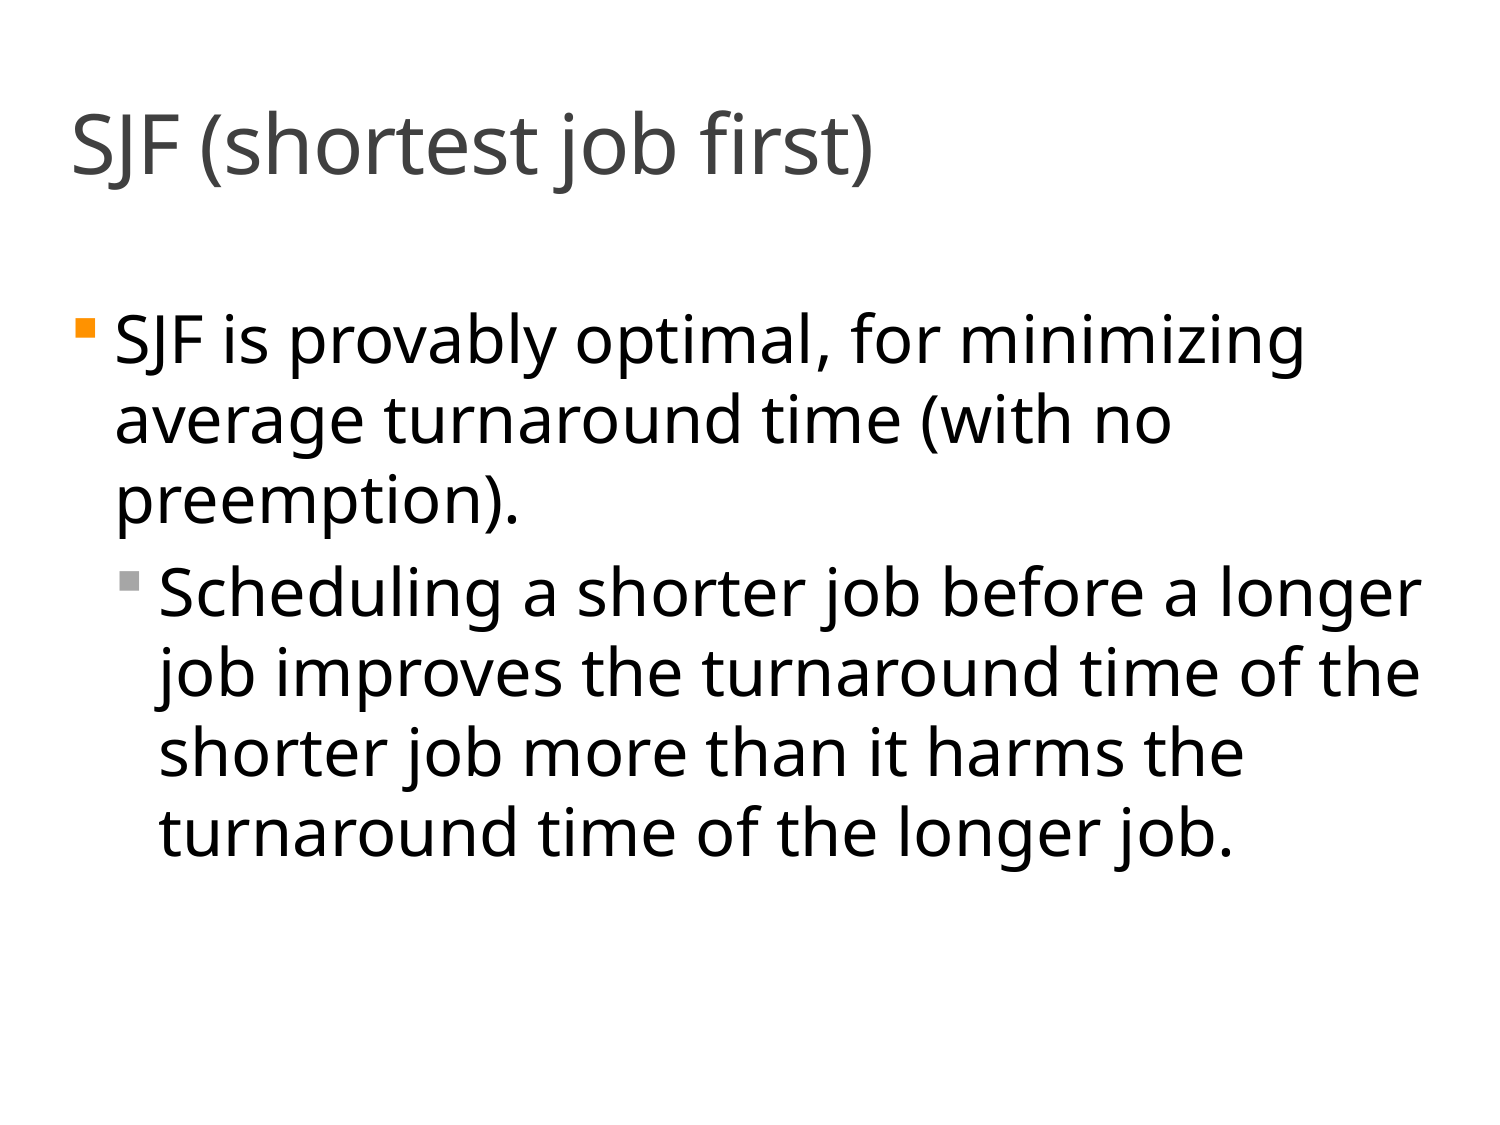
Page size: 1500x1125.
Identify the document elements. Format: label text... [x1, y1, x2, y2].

list SJF is provably optimal, for minimizing average turnaround time (with no preemption). Scheduling a shorter job before a longer job improves the turnaround time of the shorter job more than it harms the turnaround time of the longer job. [70, 296, 1430, 1065]
title SJF (shortest job first) [70, 104, 1430, 238]
